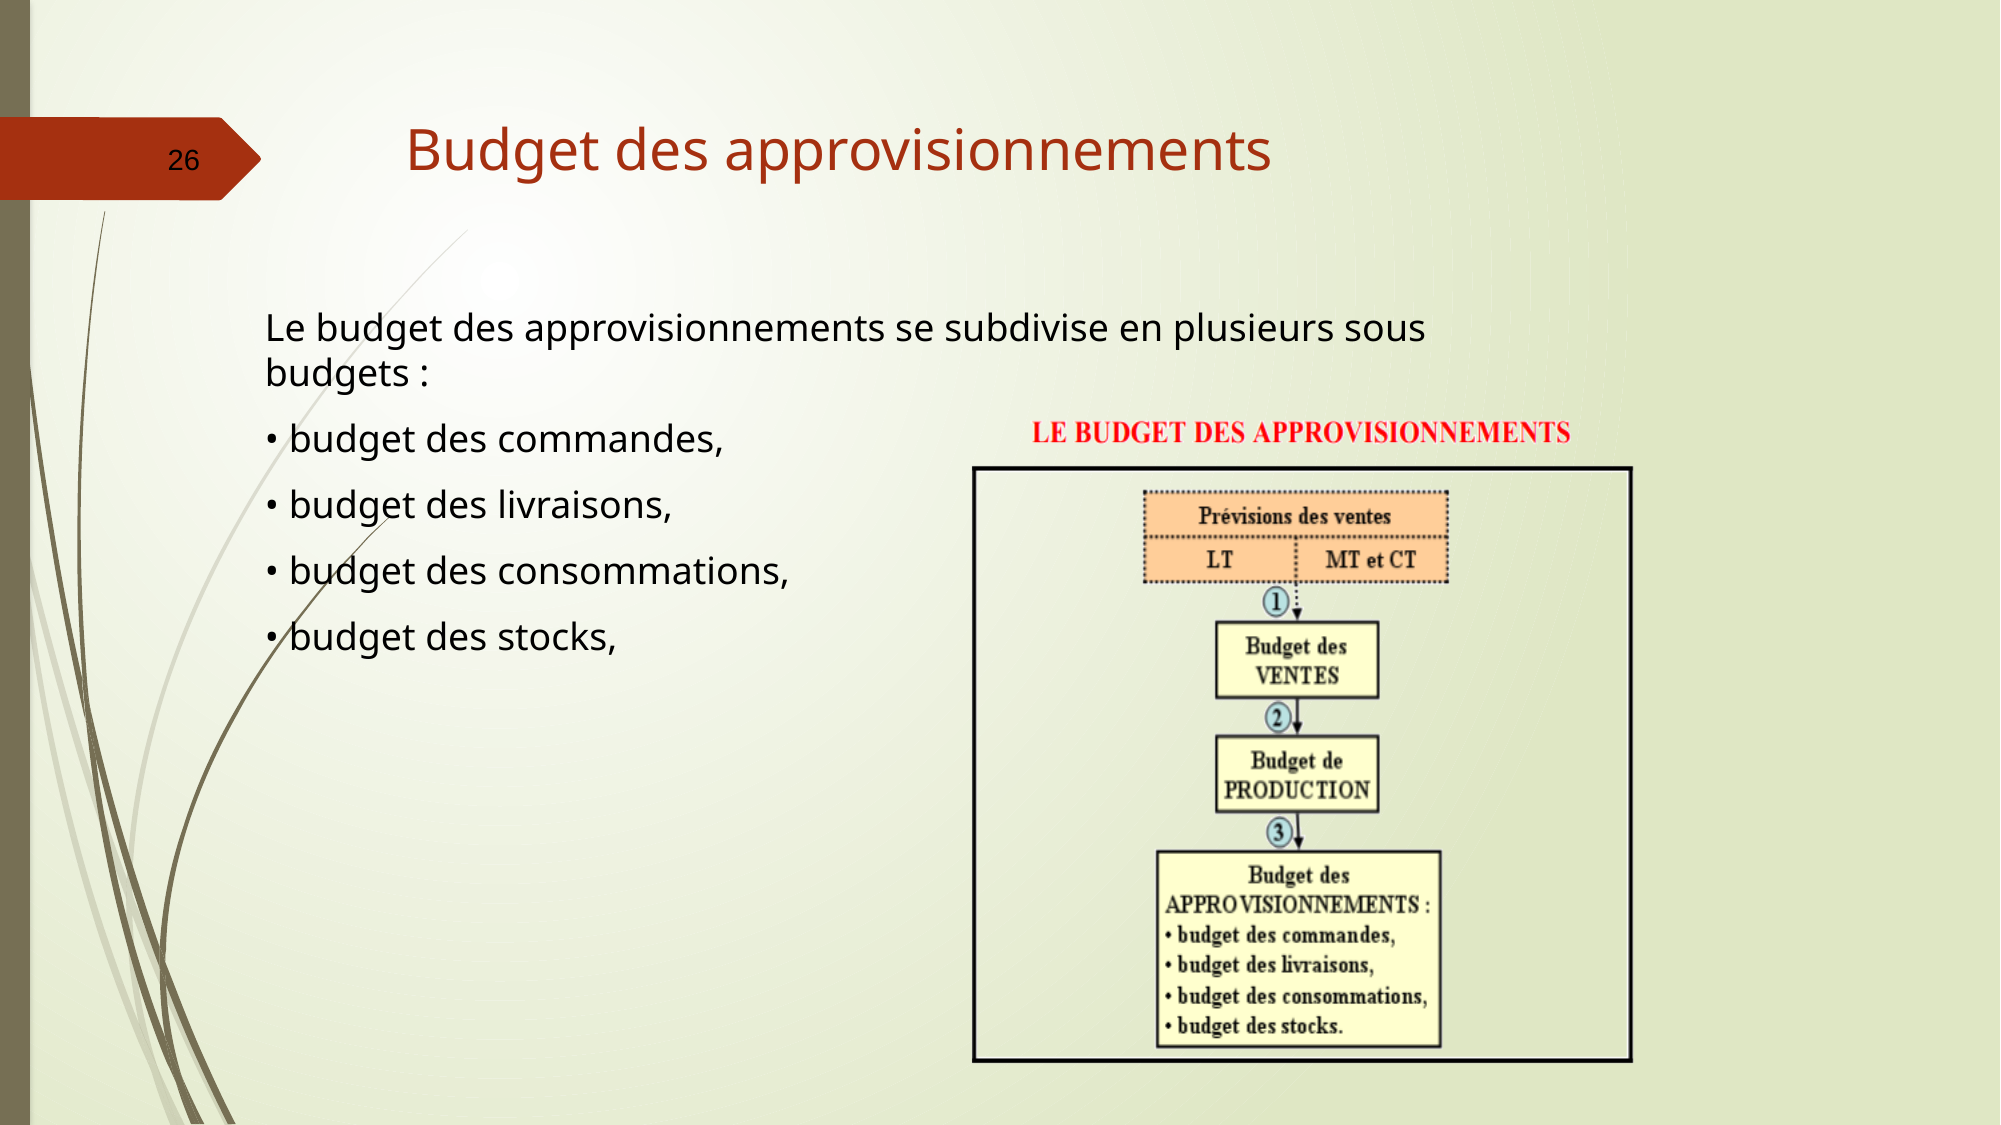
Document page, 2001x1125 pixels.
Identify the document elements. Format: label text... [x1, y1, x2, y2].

slide_number 26 [87, 129, 216, 190]
list Le budget des approvisionnements se subdivise en plusieurs sous budgets : • budget des commandes, • budget des livraisons, • budget des consommations, • budget des stocks, [249, 165, 1451, 480]
picture [916, 399, 1671, 1091]
text_box Budget des approvisionnements [375, 105, 1510, 225]
